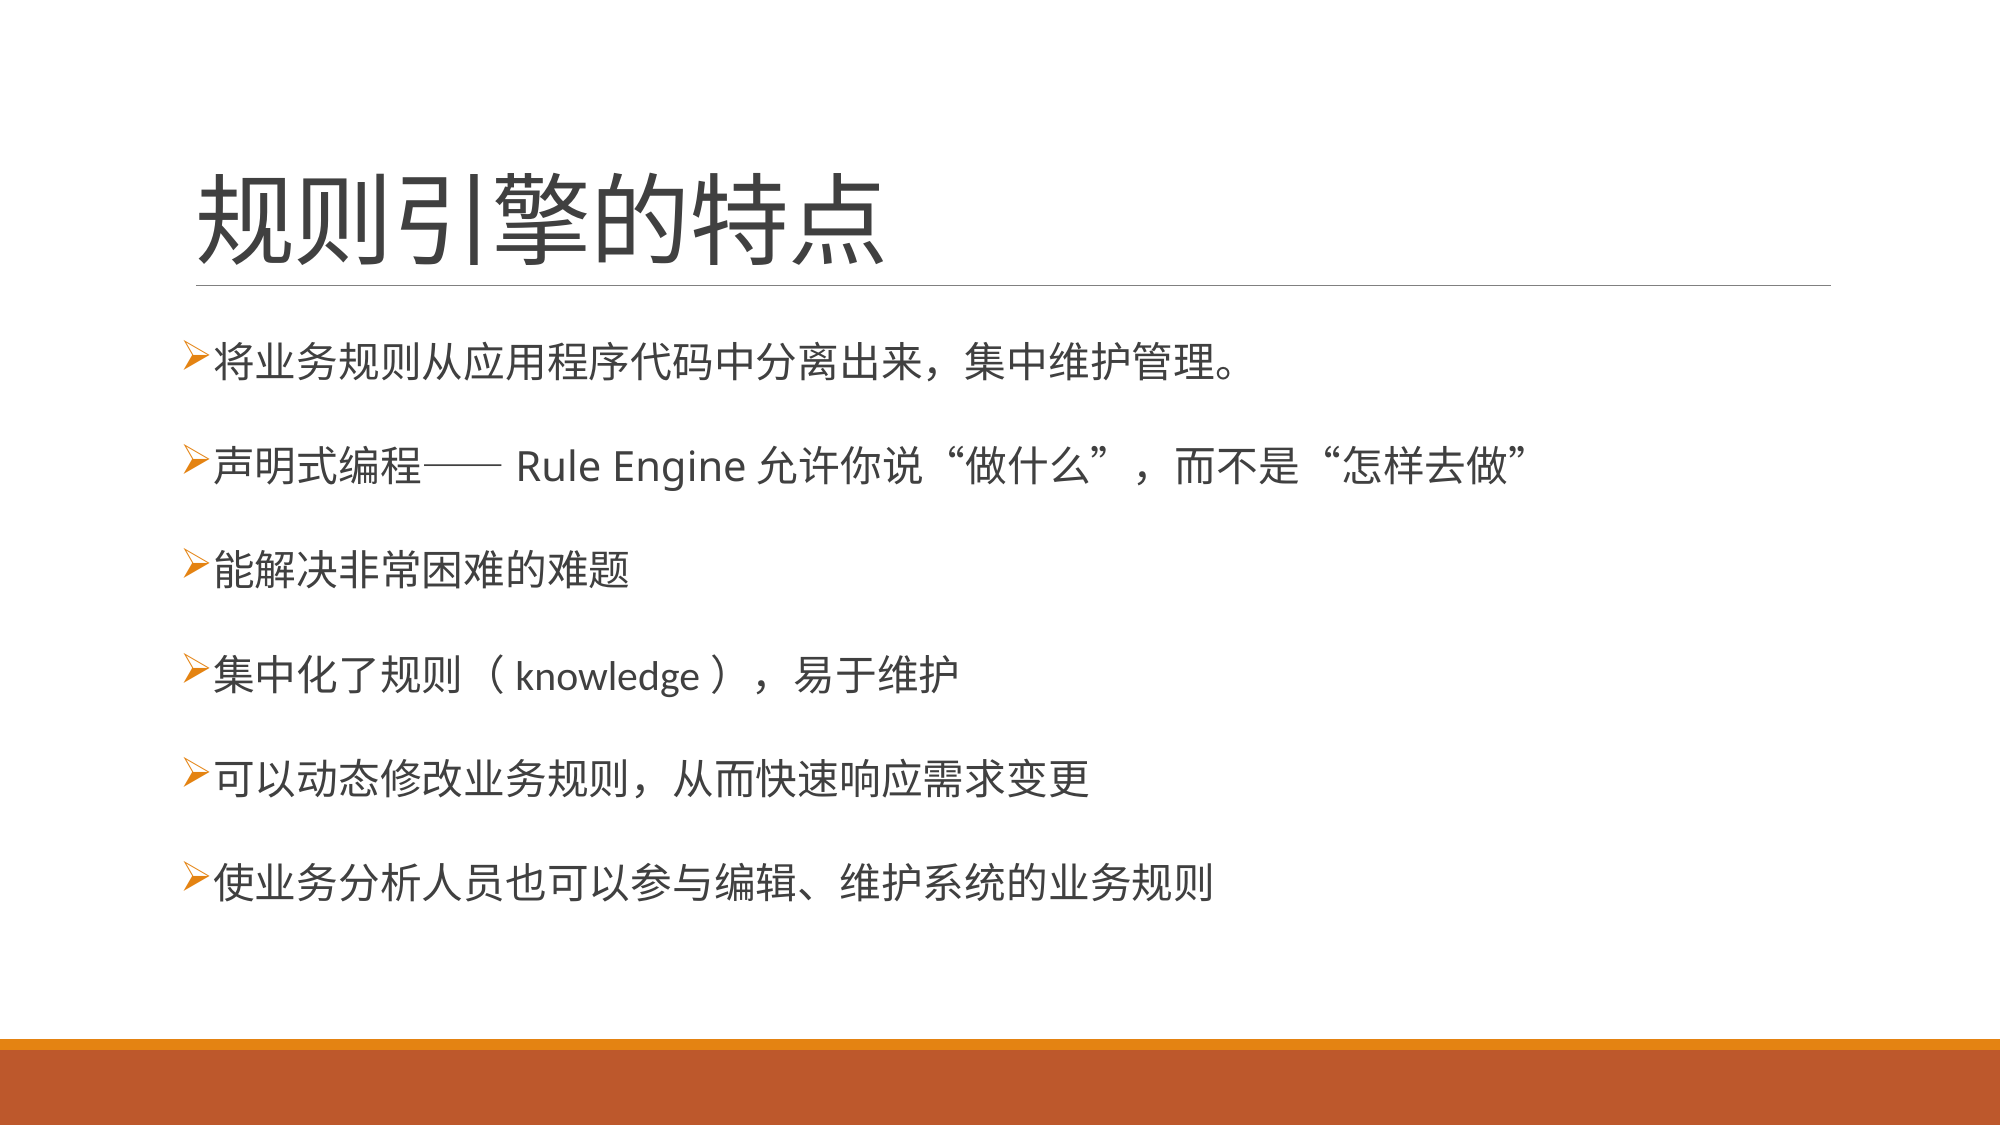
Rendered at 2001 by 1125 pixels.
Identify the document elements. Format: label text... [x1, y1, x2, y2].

title 规则引擎的特点 [180, 47, 1830, 285]
list 将业务规则从应用程序代码中分离出来，集中维护管理。 声明式编程——Rule Engine允许你说“做什么”，而不是“怎样去做” 能解决非常困难的难题 集中化了规则（knowledge），易于维护 可以动态修改业务规则，从而快速响应需求变更 使业务分析人员也可以参与编辑、维护系统的业务规则 [180, 302, 1830, 963]
